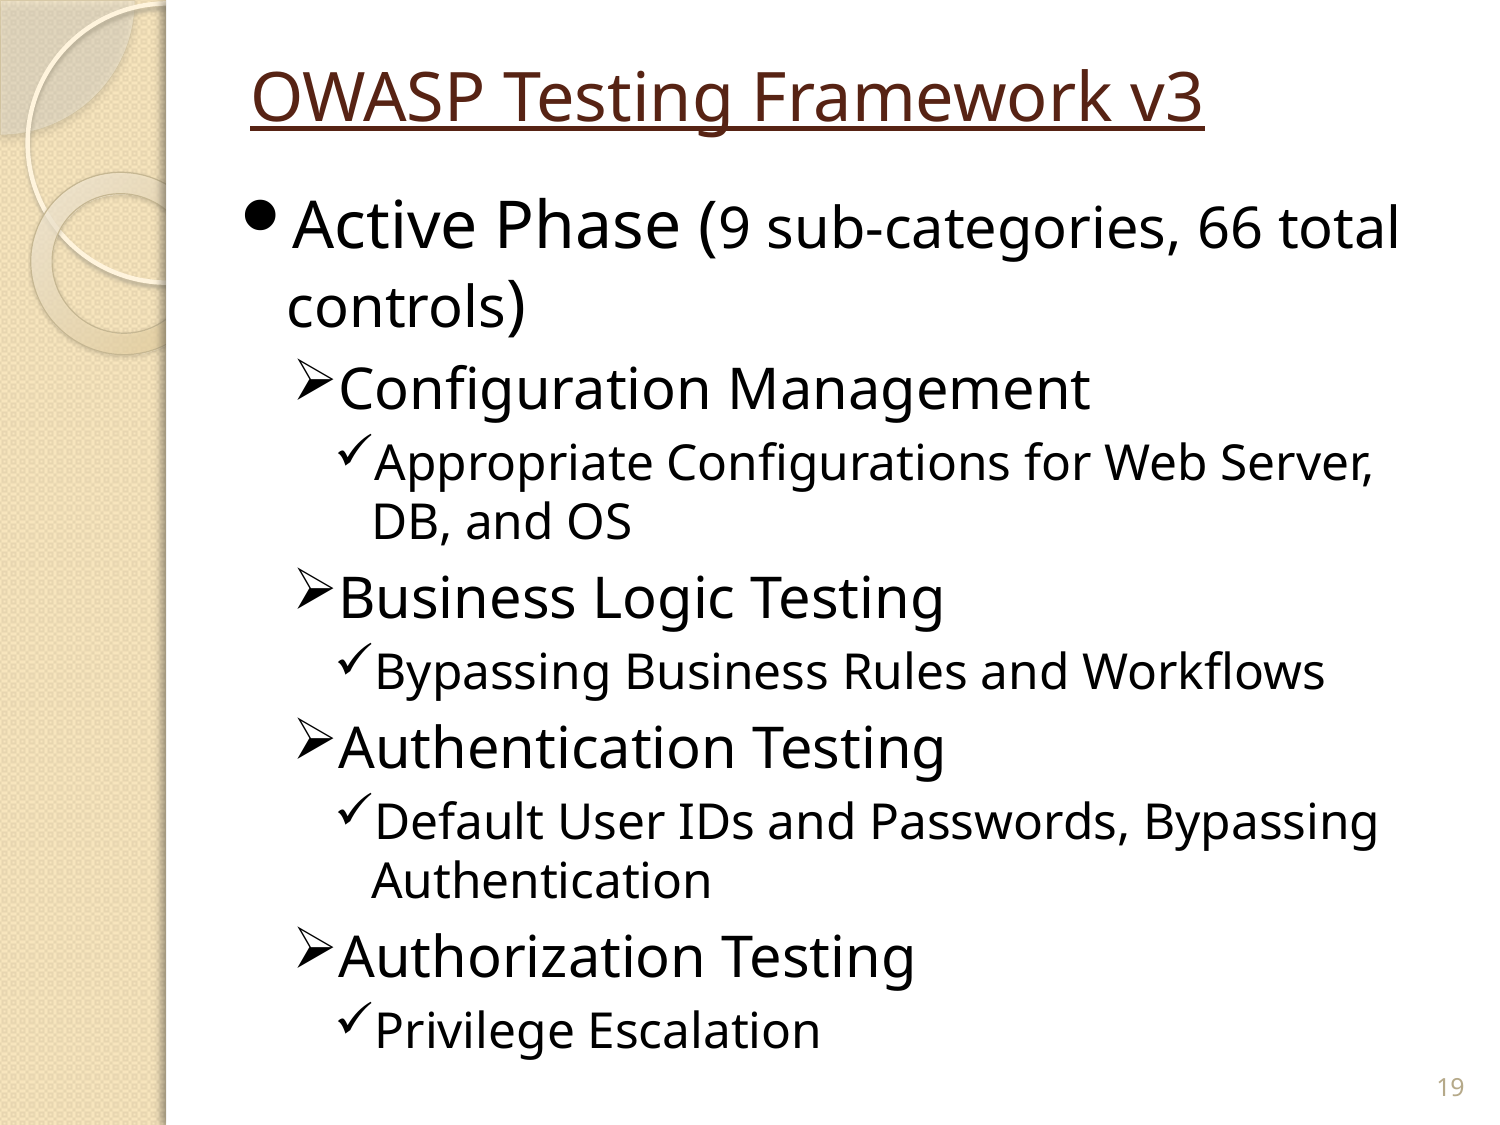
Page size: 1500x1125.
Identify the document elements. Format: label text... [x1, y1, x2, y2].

list Active Phase (9 sub-categories, 66 total controls) Configuration Management Appropriate Configurations for Web Server, DB, and OS Business Logic Testing Bypassing Business Rules and Workflows Authentication Testing Default User IDs and Passwords, Bypassing Authentication Authorization Testing Privilege Escalation [212, 174, 1466, 1075]
slide_number 19 [1413, 1034, 1488, 1113]
title OWASP Testing Framework v3 [235, 45, 1466, 174]
